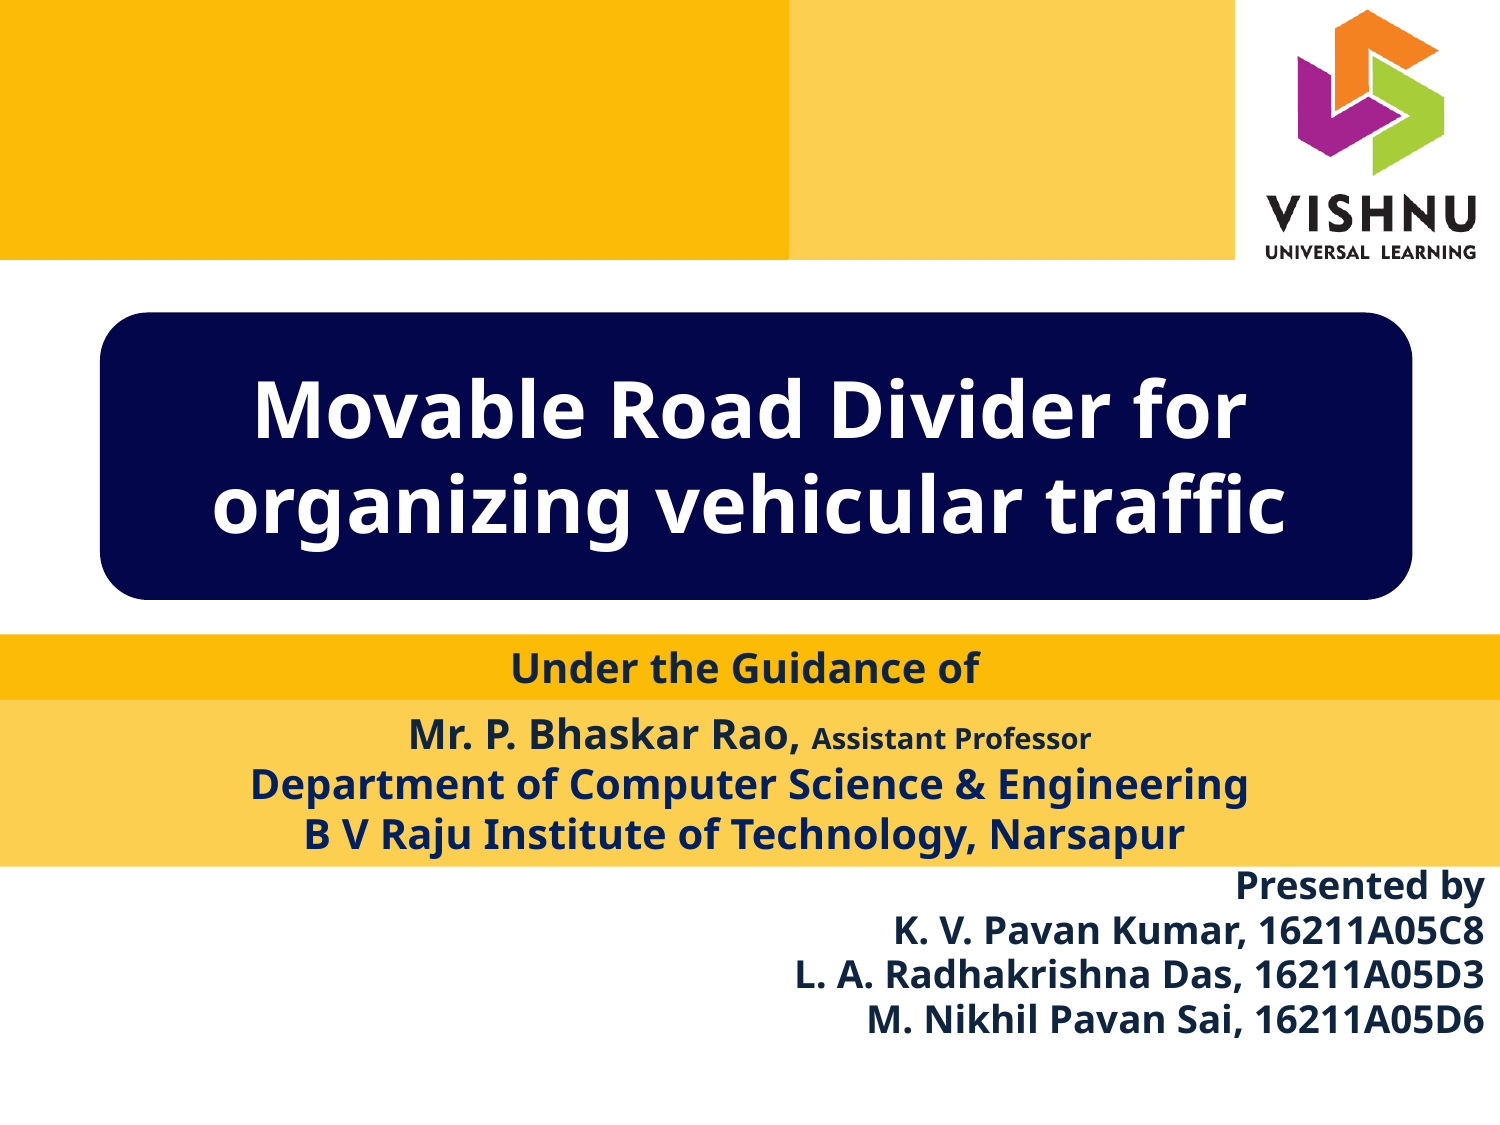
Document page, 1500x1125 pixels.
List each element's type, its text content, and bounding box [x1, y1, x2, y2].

text_box Under the Guidance of [0, 634, 1500, 699]
text_box [99, 312, 1413, 600]
title Movable Road Divider for organizing vehicular traffic [112, 333, 1388, 575]
subtitle Presented by K. V. Pavan Kumar, 16211A05C8 L. A. Radhakrishna Das, 16211A05D3 M. Nikhil Pavan Sai, 16211A05D6 [0, 867, 1500, 1125]
picture [1235, 0, 1500, 263]
text_box [787, 0, 1233, 258]
text_box [0, 0, 787, 258]
text_box Mr. P. Bhaskar Rao, Assistant Professor Department of Computer Science & Engineering B V Raju Institute of Technology, Narsapur [0, 699, 1500, 867]
